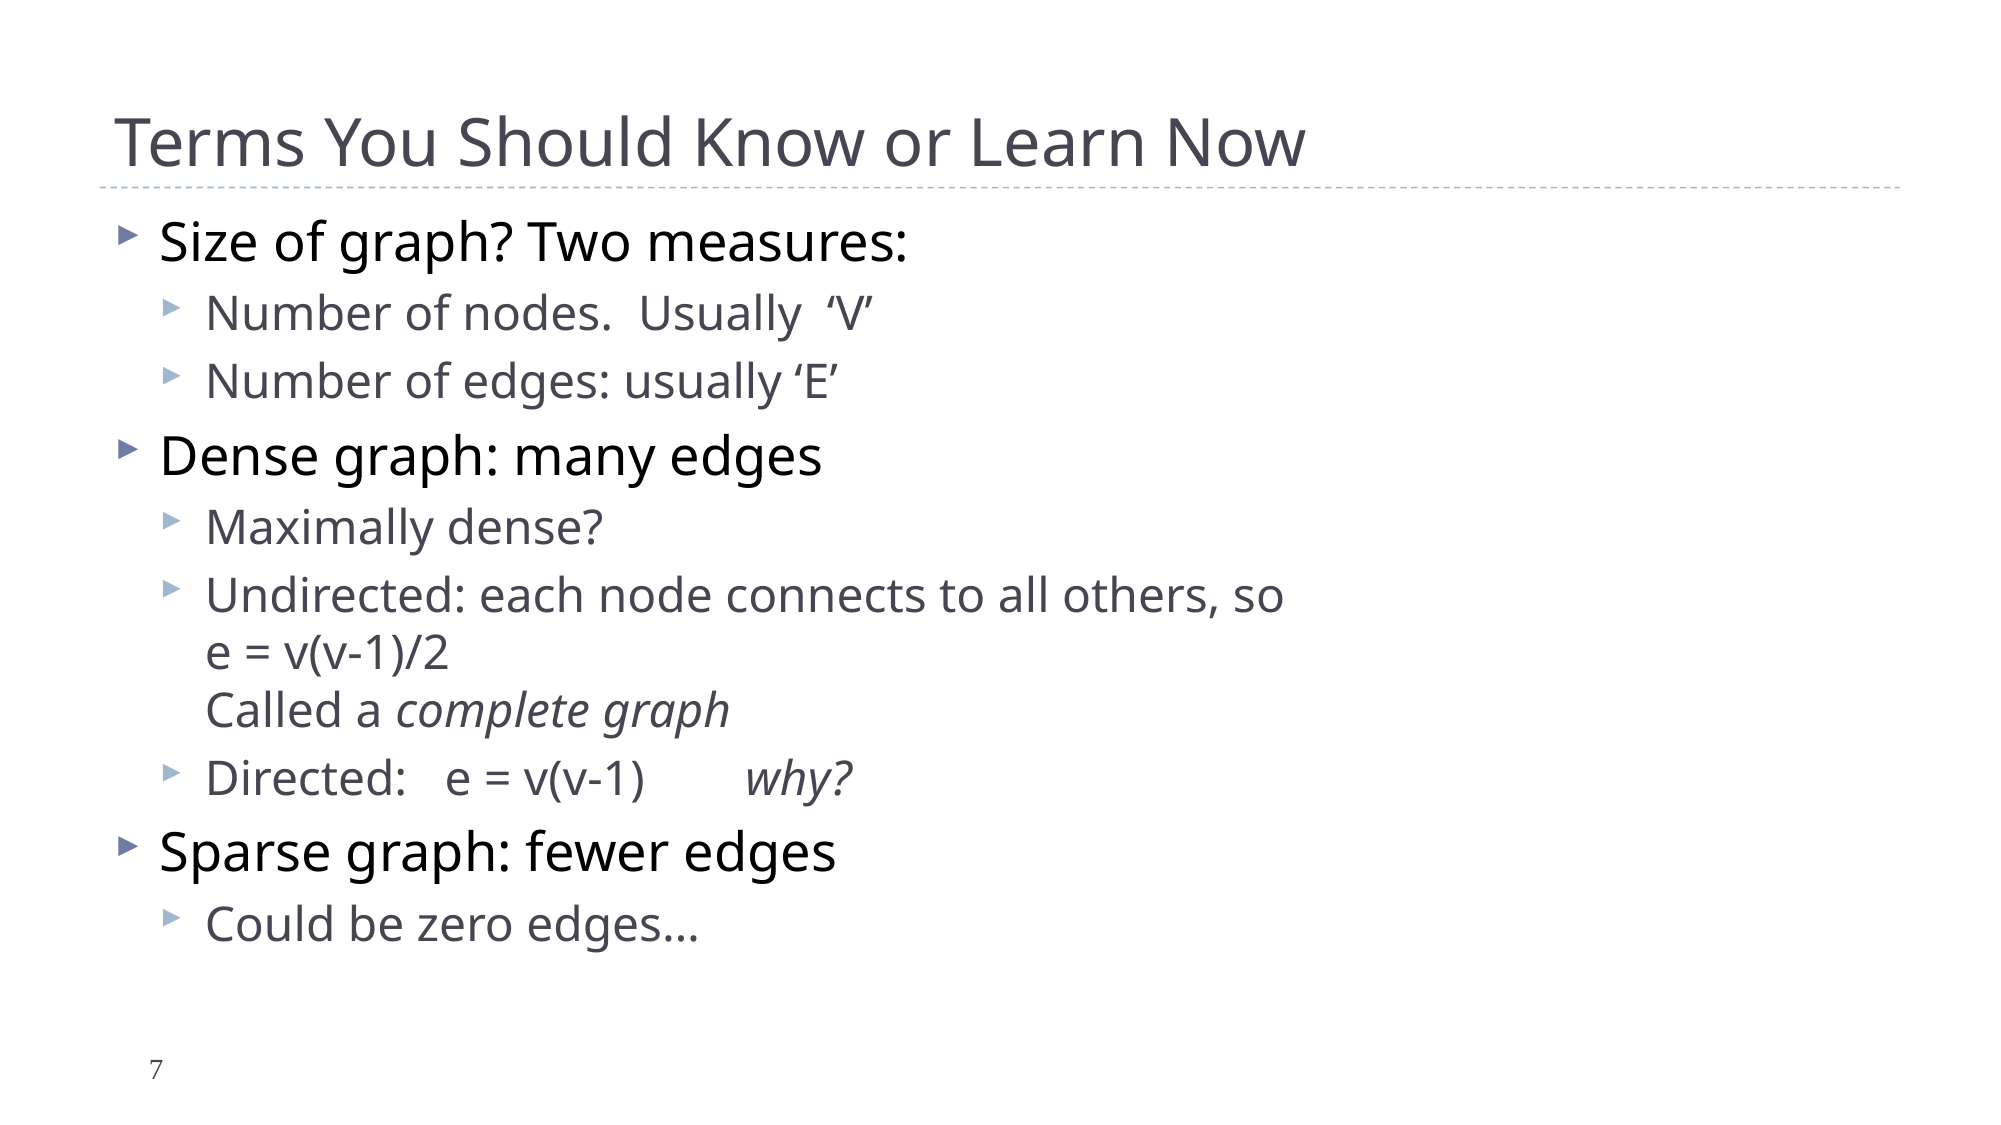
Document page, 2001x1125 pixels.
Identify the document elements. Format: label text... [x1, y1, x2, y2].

title Terms You Should Know or Learn Now [99, 24, 1900, 188]
list Size of graph? Two measures: Number of nodes. Usually ‘V’ Number of edges: usually ‘E’ Dense graph: many edges Maximally dense? Undirected: each node connects to all others, so e = v(v-1)/2 Called a complete graph Directed: e = v(v-1) why? Sparse graph: fewer edges Could be zero edges… [99, 200, 1900, 1010]
slide_number 7 [133, 1042, 568, 1103]
